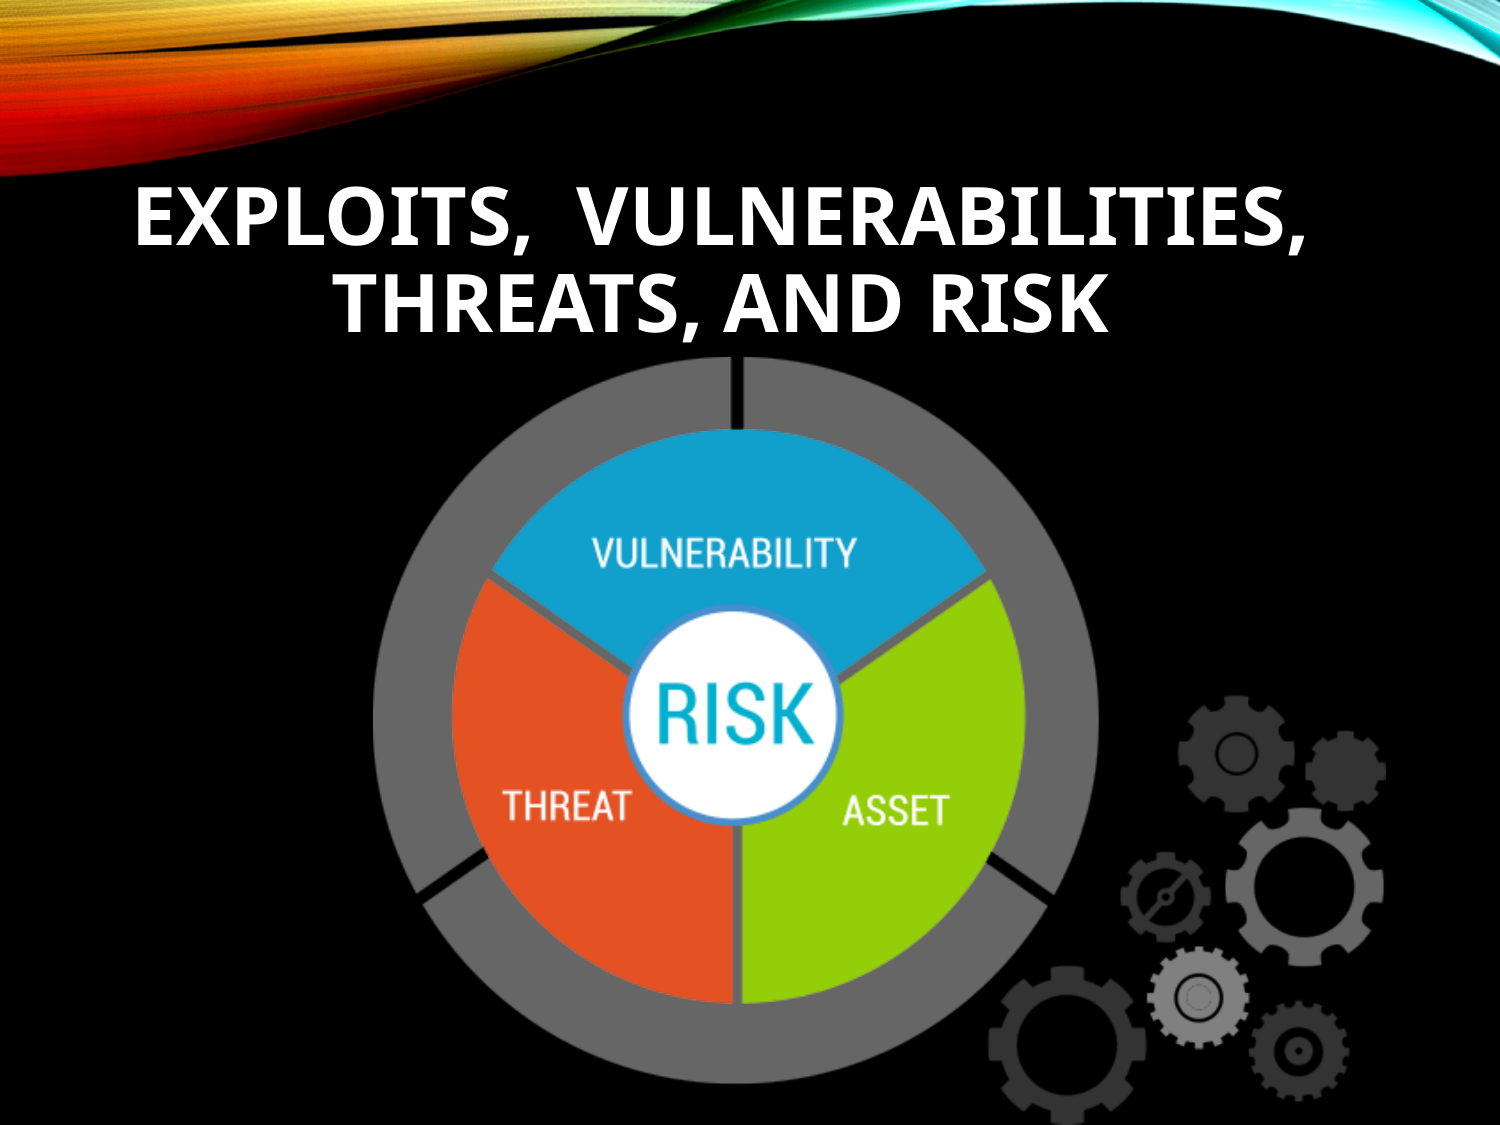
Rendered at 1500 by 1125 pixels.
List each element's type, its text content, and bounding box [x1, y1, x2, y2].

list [372, 357, 1386, 1125]
title Exploits, Vulnerabilities, threats, and Risk [35, 167, 1406, 358]
picture [0, 0, 1500, 178]
